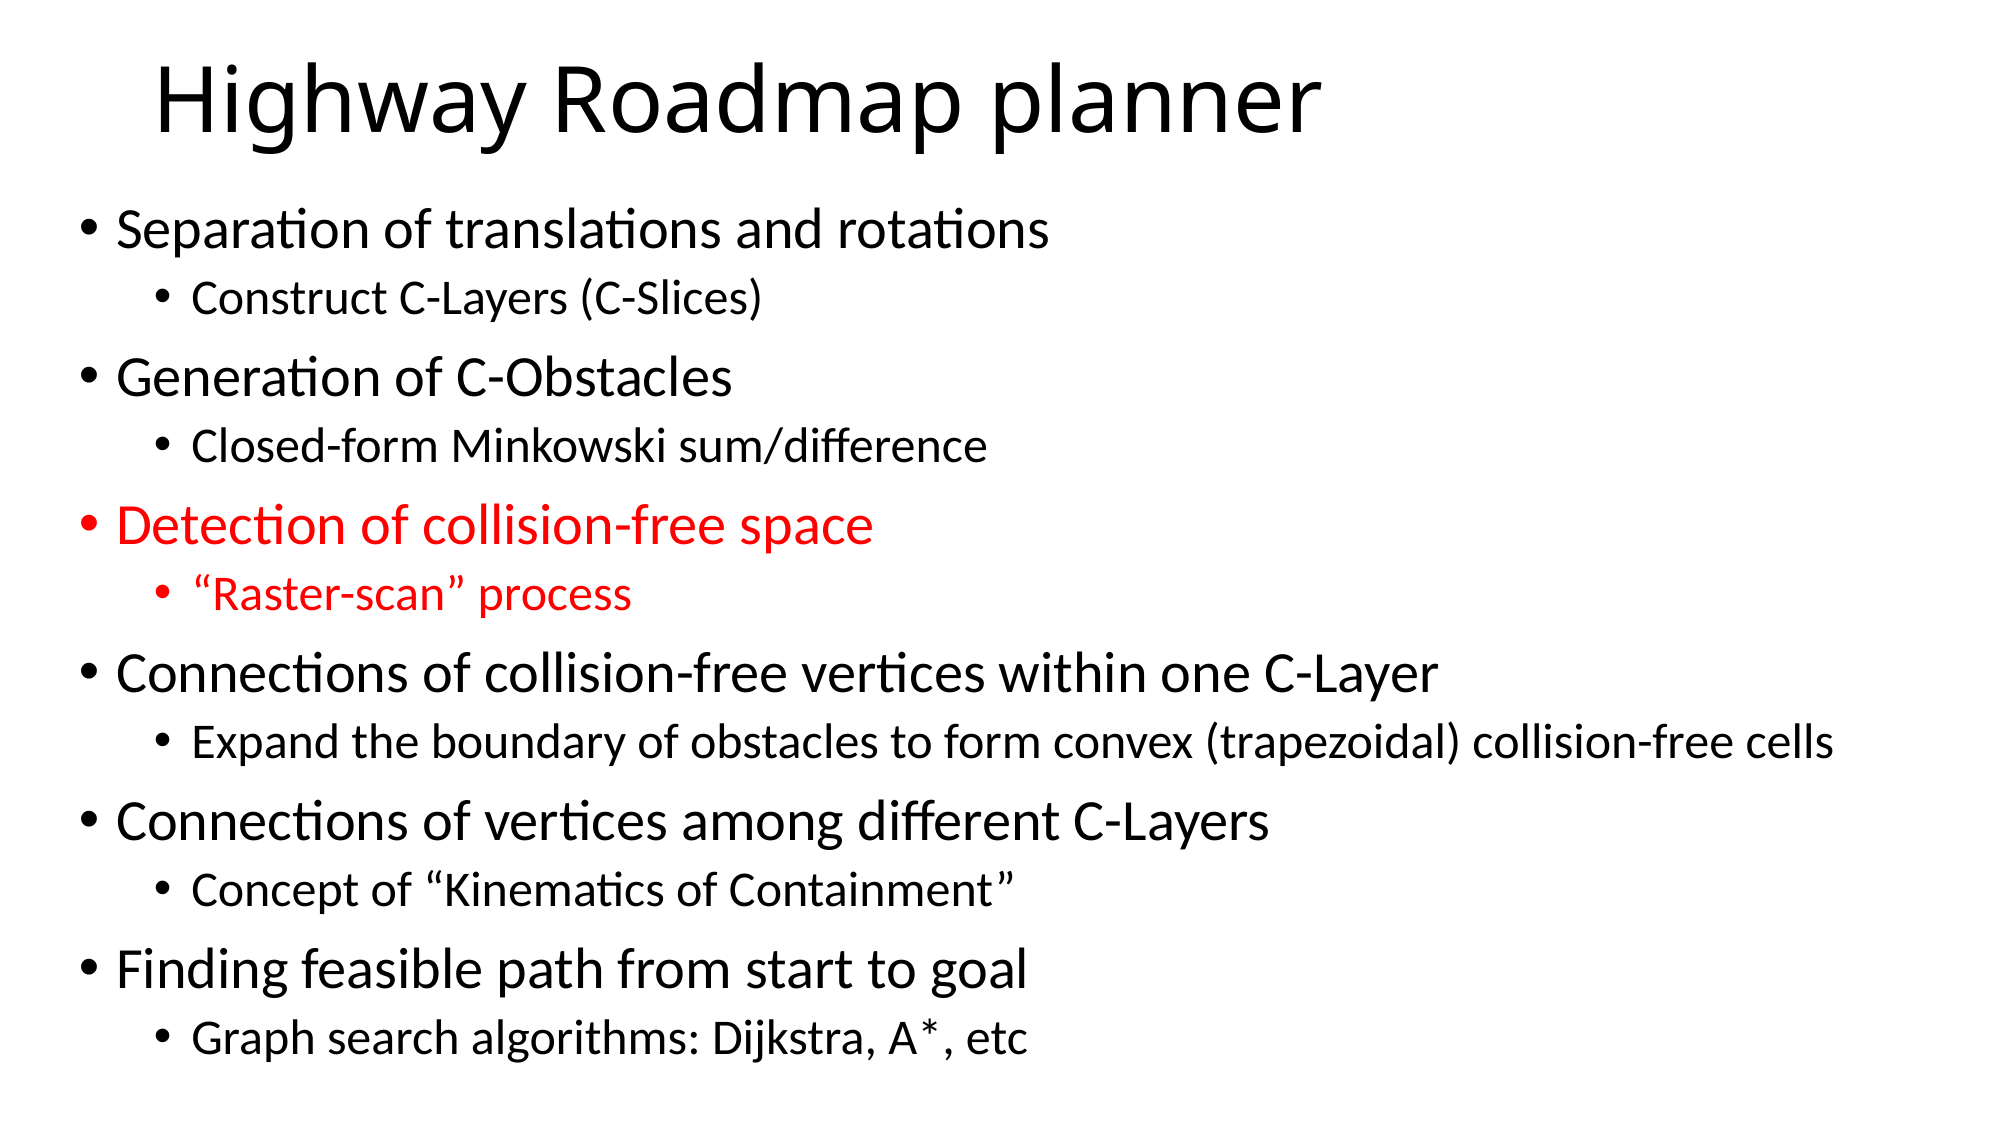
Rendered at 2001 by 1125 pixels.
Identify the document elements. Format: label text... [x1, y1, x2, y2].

list Separation of translations and rotations Construct C-Layers (C-Slices) Generation of C-Obstacles Closed-form Minkowski sum/difference Detection of collision-free space “Raster-scan” process Connections of collision-free vertices within one C-Layer Expand the boundary of obstacles to form convex (trapezoidal) collision-free cells Connections of vertices among different C-Layers Concept of “Kinematics of Containment” Finding feasible path from start to goal Graph search algorithms: Dijkstra, A*, etc [63, 190, 1921, 1095]
title Highway Roadmap planner [137, 22, 1863, 184]
